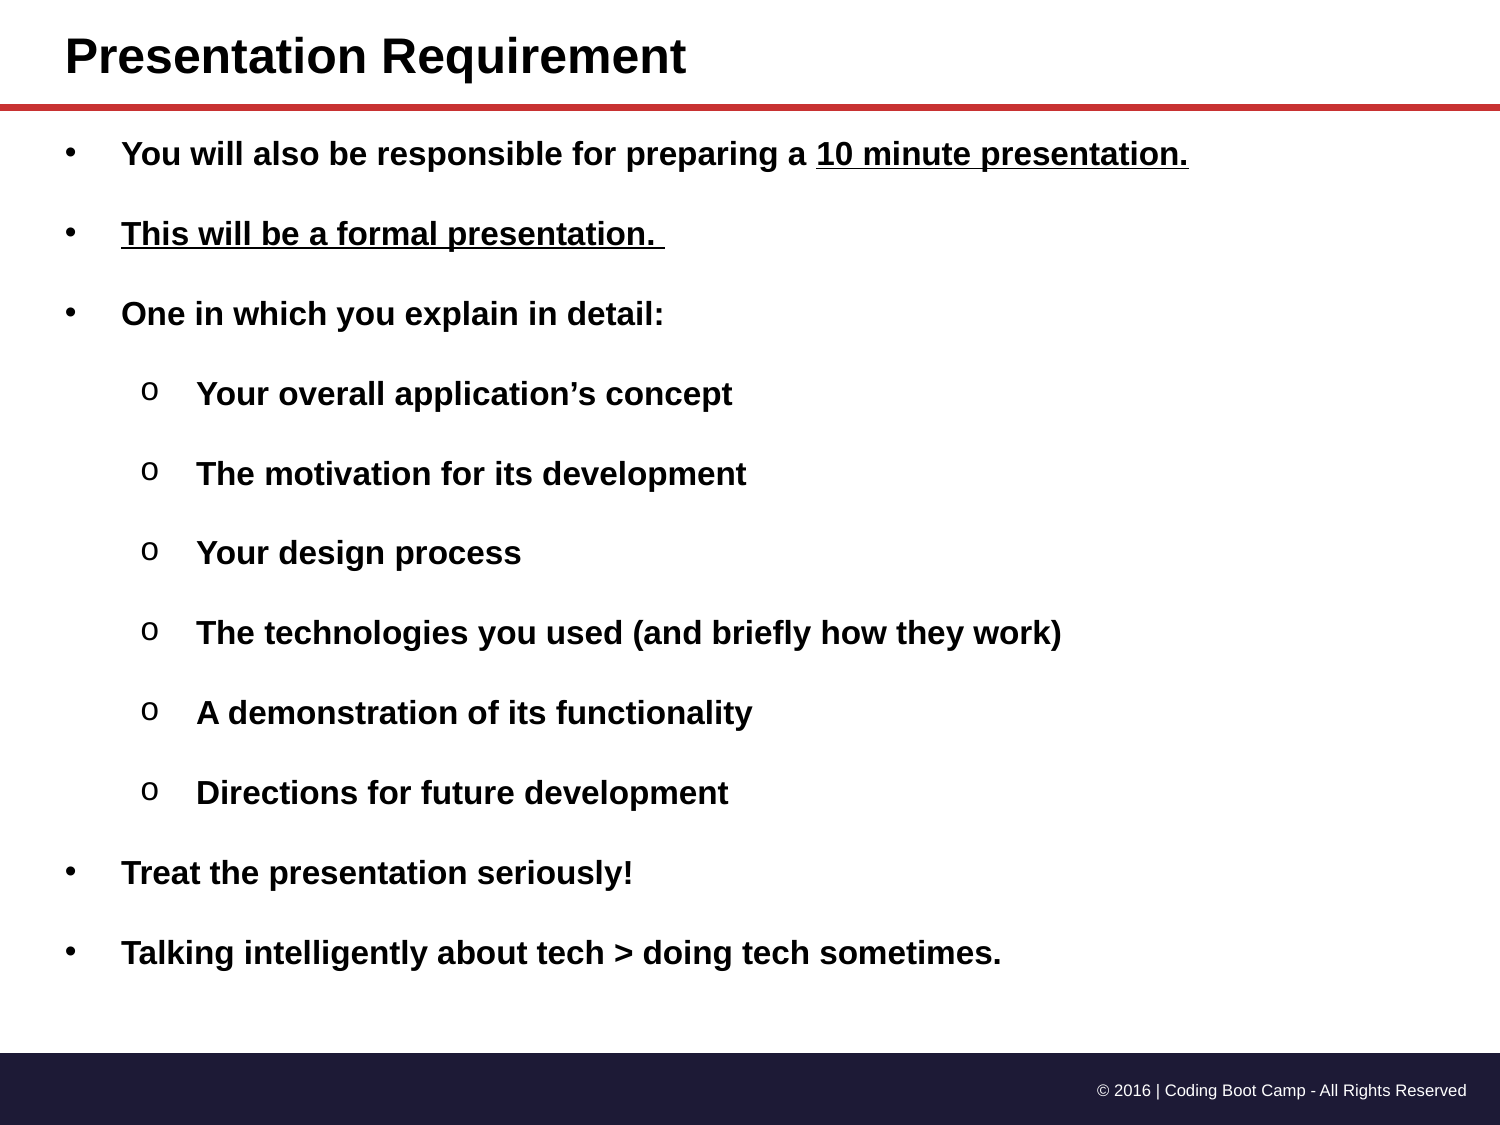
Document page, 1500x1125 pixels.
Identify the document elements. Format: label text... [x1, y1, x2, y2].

text_box Presentation Requirement [49, 16, 1163, 91]
text_box You will also be responsible for preparing a 10 minute presentation. This will be a formal presentation. One in which you explain in detail: Your overall application’s concept The motivation for its development Your design process The technologies you used (and briefly how they work) A demonstration of its functionality Directions for future development Treat the presentation seriously! Talking intelligently about tech > doing tech sometimes. [50, 124, 1483, 1018]
